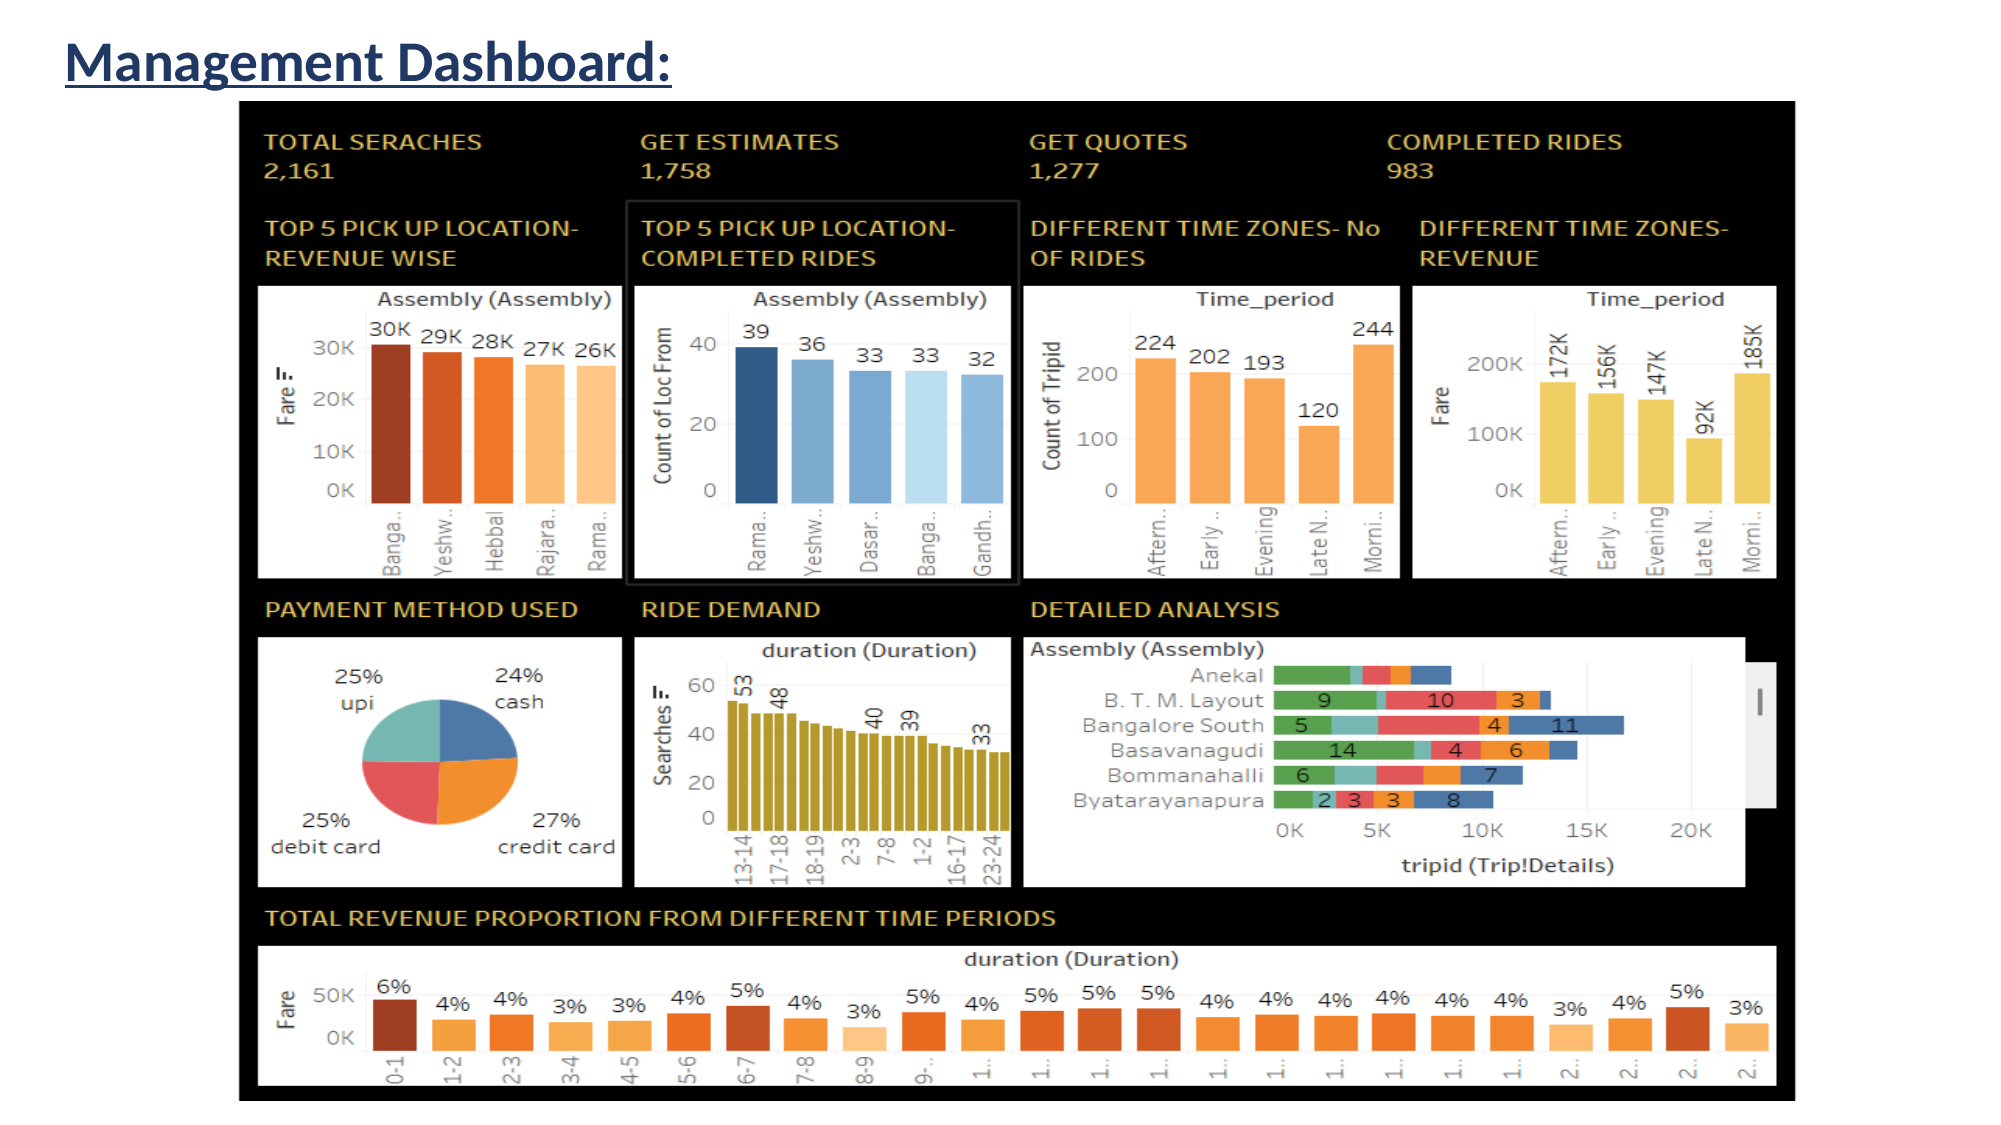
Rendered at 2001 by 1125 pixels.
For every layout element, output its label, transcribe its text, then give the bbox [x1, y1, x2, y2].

picture [238, 101, 1797, 1102]
title Management Dashboard: [49, 23, 1775, 102]
